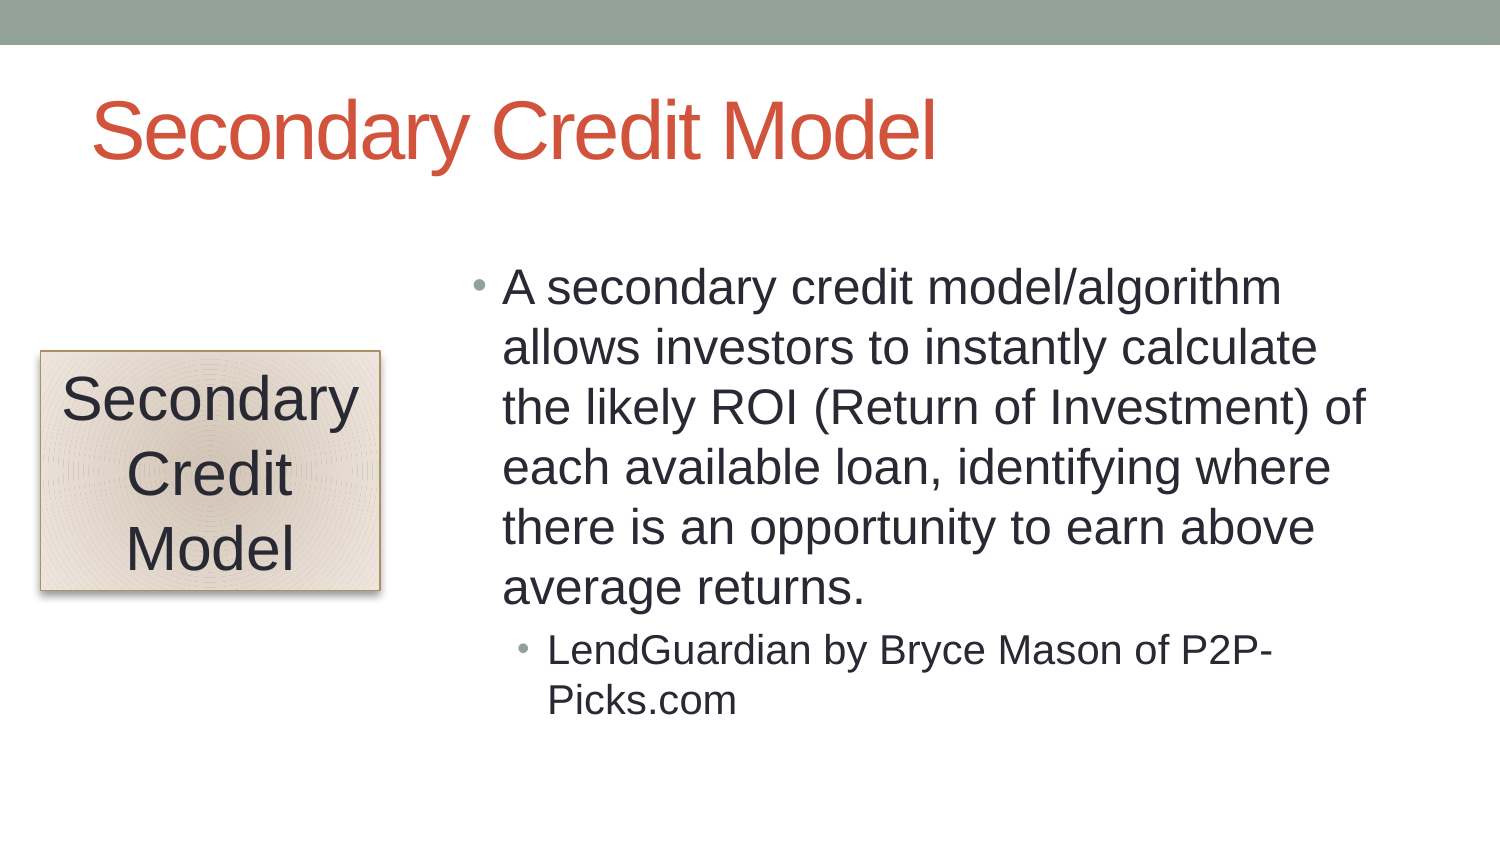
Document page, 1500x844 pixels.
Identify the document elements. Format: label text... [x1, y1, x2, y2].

text_box A secondary credit model/algorithm allows investors to instantly calculate the likely ROI (Return of Investment) of each available loan, identifying where there is an opportunity to earn above average returns. LendGuardian by Bryce Mason of P2P-Picks.com [457, 247, 1404, 797]
text_box Secondary Credit Model [40, 350, 381, 591]
title Secondary Credit Model [75, 65, 1425, 188]
